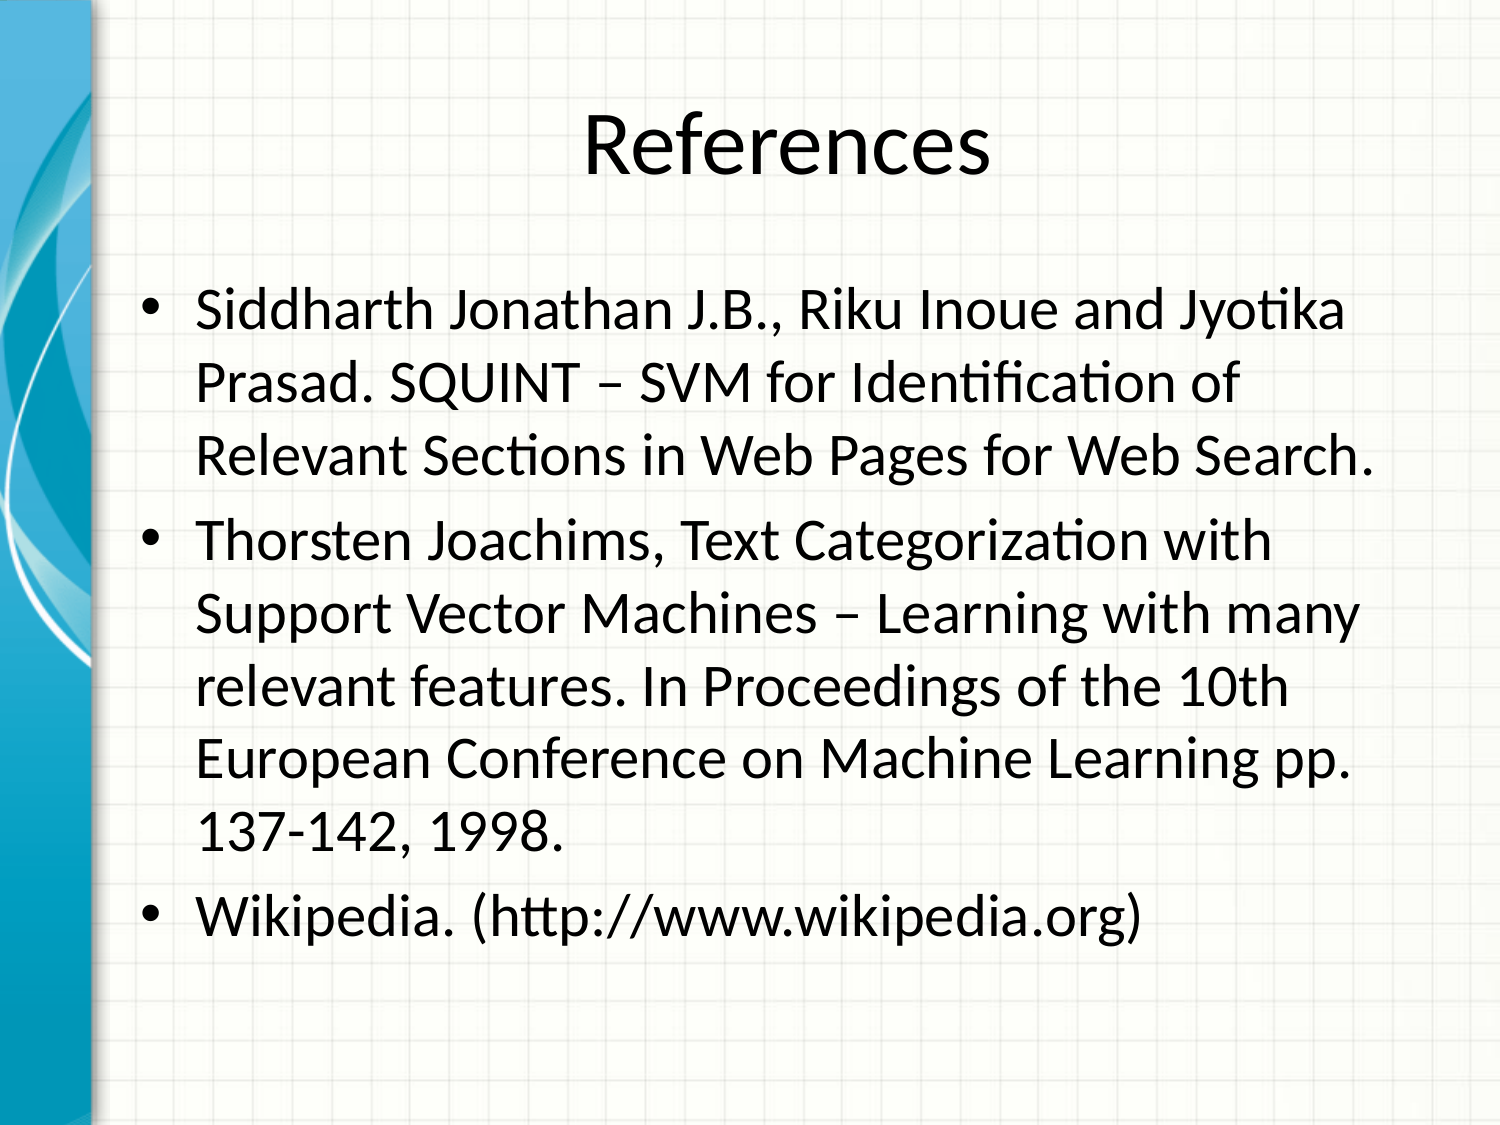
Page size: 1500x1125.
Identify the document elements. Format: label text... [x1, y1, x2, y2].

picture [0, 0, 1500, 1125]
title References [125, 44, 1450, 232]
list Siddharth Jonathan J.B., Riku Inoue and Jyotika Prasad. SQUINT – SVM for Identification of Relevant Sections in Web Pages for Web Search. Thorsten Joachims, Text Categorization with Support Vector Machines – Learning with many relevant features. In Proceedings of the 10th European Conference on Machine Learning pp. 137-142, 1998. Wikipedia. (http://www.wikipedia.org) [125, 261, 1450, 967]
